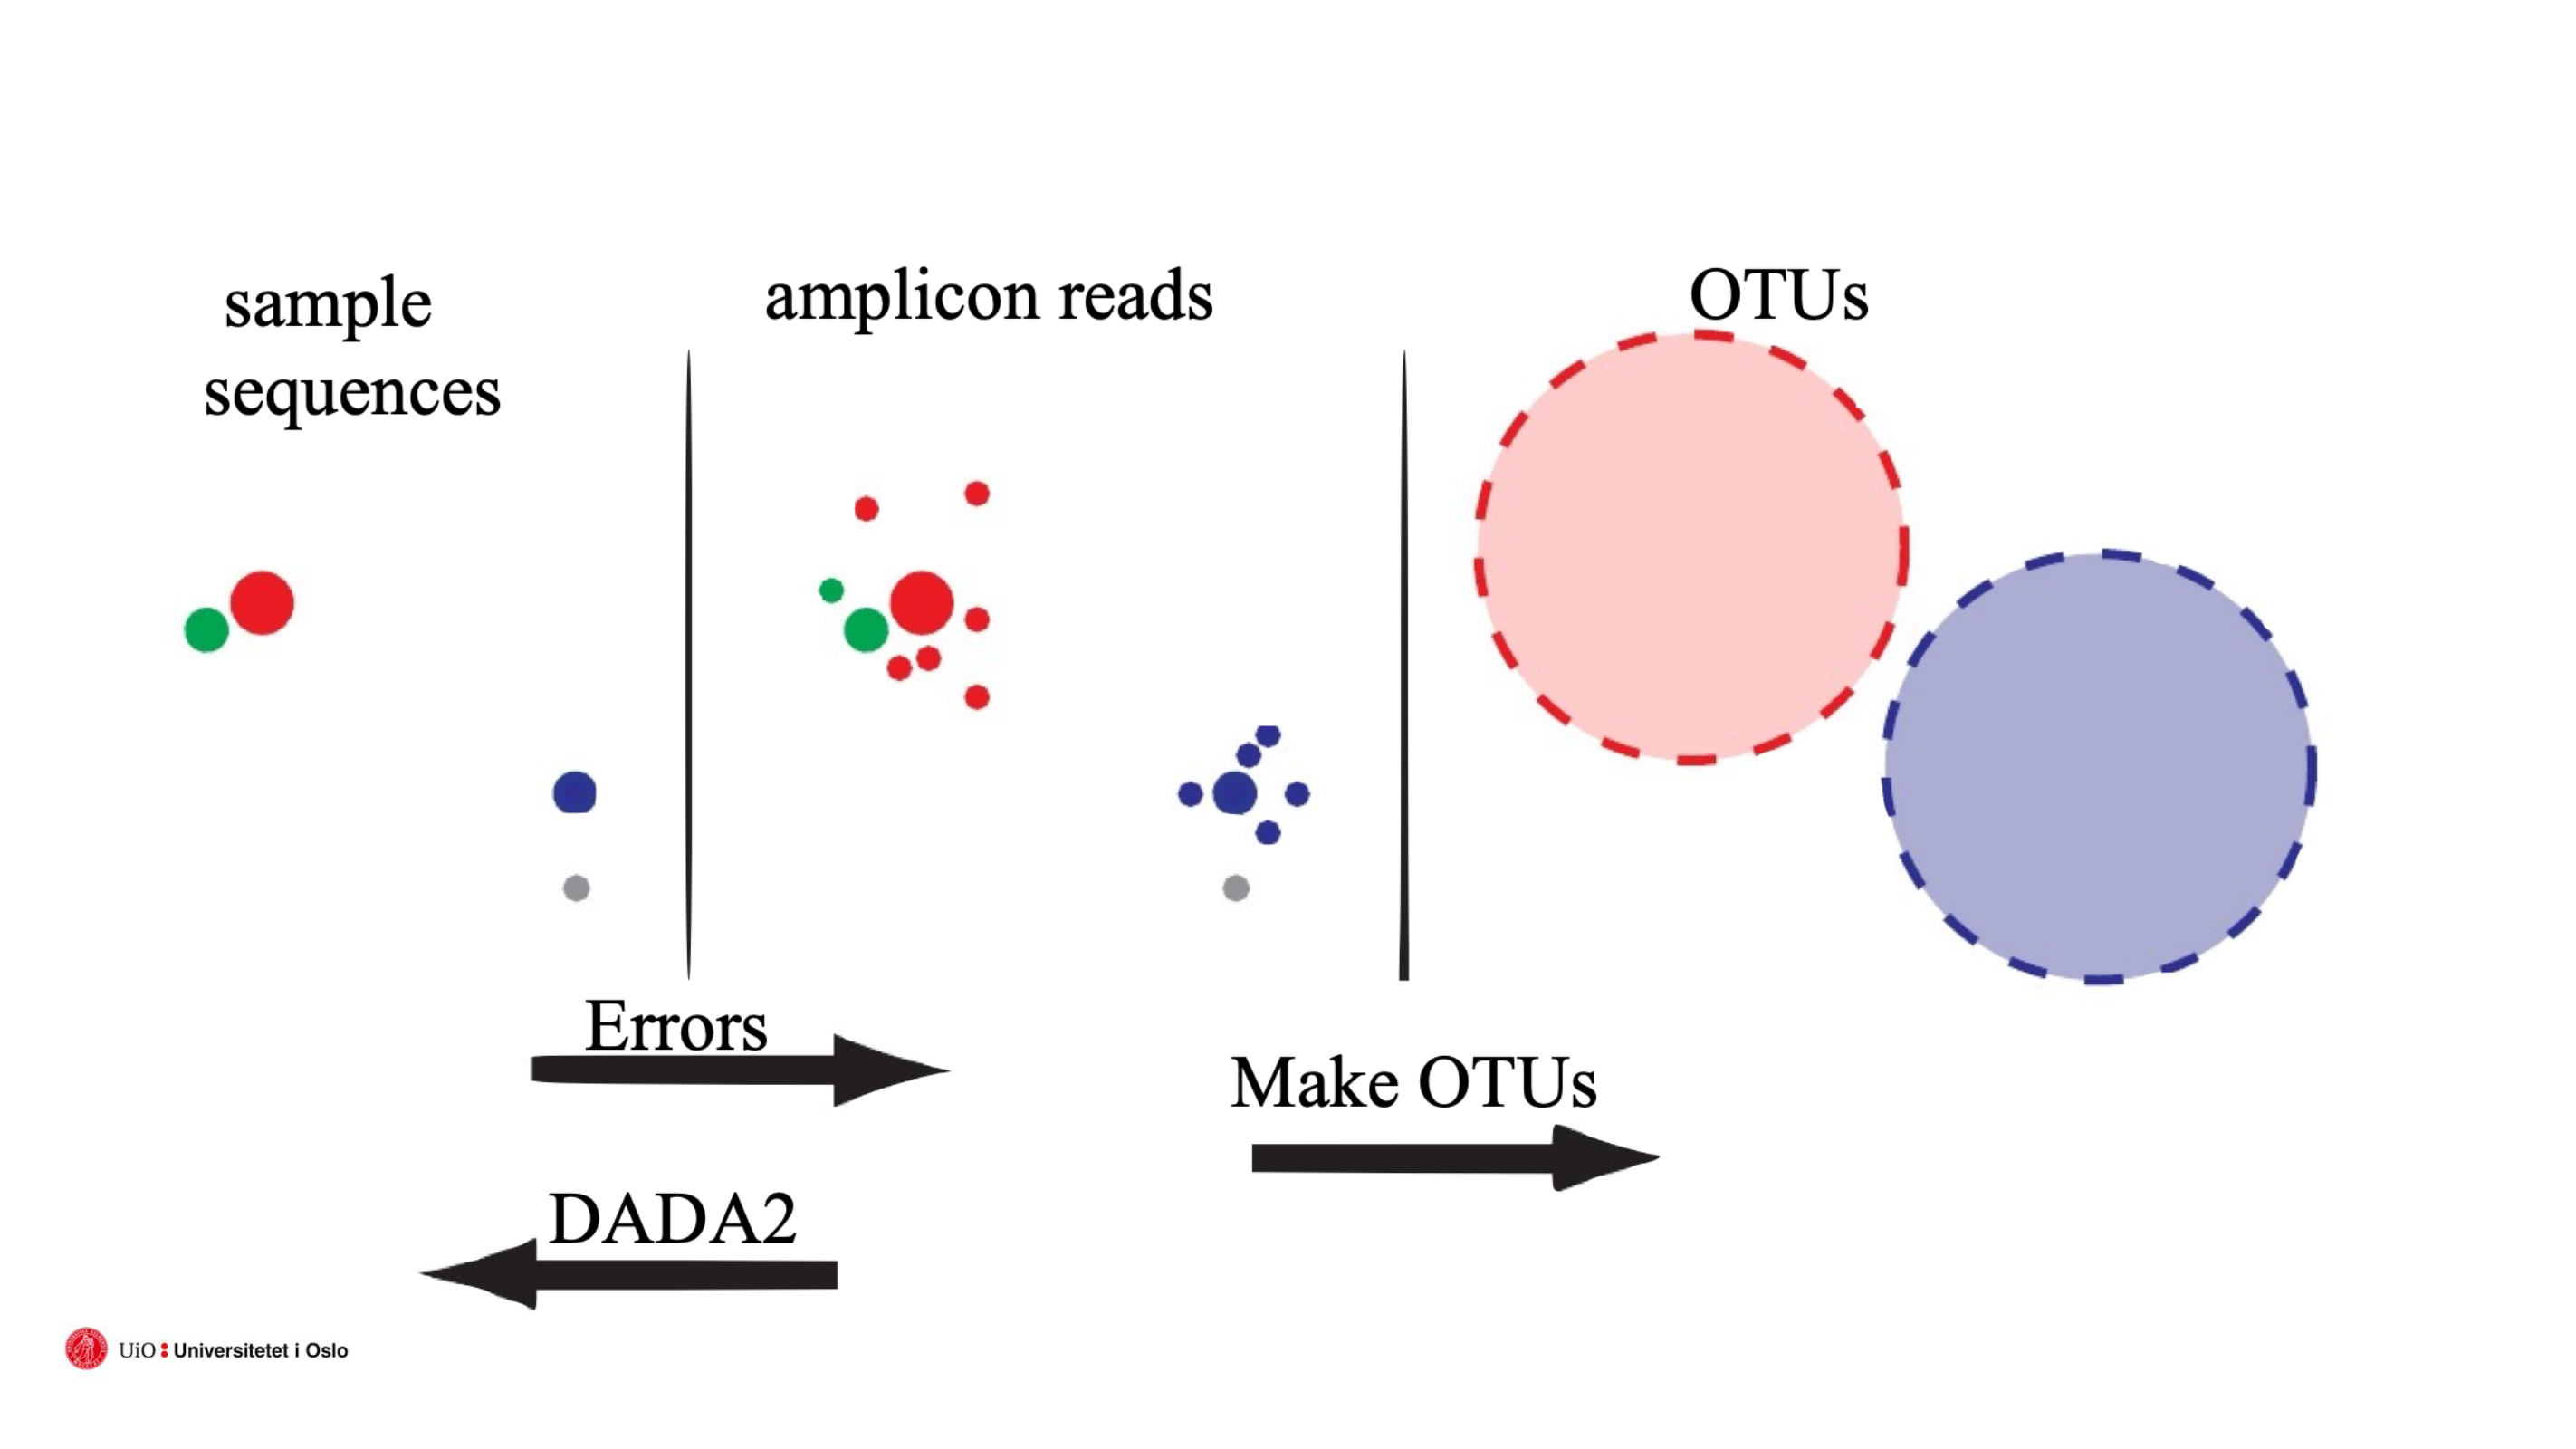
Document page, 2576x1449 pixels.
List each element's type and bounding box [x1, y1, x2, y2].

picture [46, 181, 2461, 1449]
